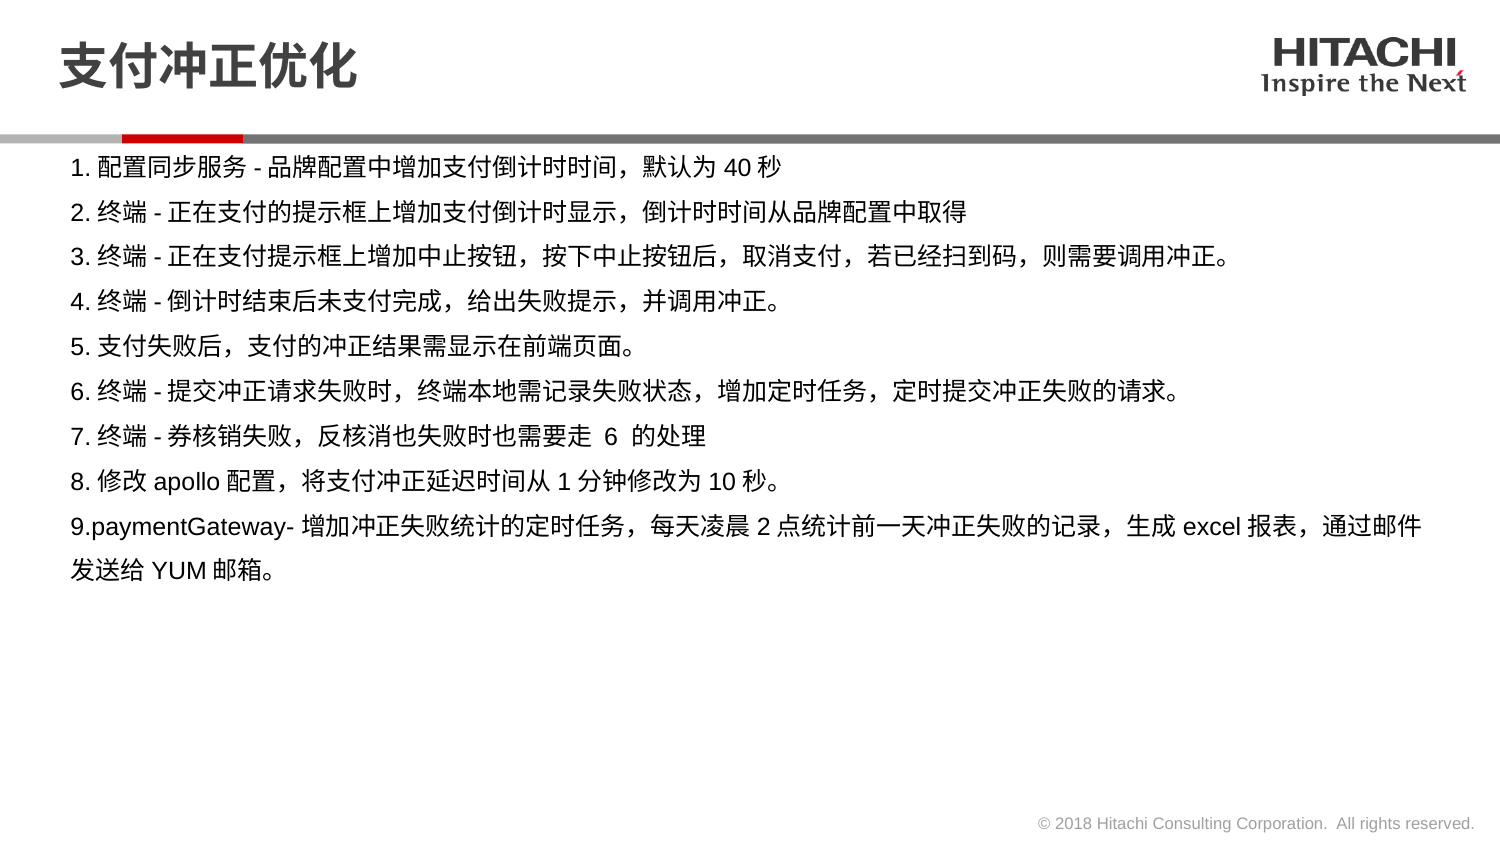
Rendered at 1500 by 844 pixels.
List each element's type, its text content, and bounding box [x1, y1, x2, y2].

text_box 1.配置同步服务-品牌配置中增加支付倒计时时间，默认为40秒 2.终端-正在支付的提示框上增加支付倒计时显示，倒计时时间从品牌配置中取得 3.终端-正在支付提示框上增加中止按钮，按下中止按钮后，取消支付，若已经扫到码，则需要调用冲正。 4.终端-倒计时结束后未支付完成，给出失败提示，并调用冲正。 5.支付失败后，支付的冲正结果需显示在前端页面。 6.终端-提交冲正请求失败时，终端本地需记录失败状态，增加定时任务，定时提交冲正失败的请求。 7.终端-券核销失败，反核消也失败时也需要走 6 的处理 8.修改apollo配置，将支付冲正延迟时间从1分钟修改为10秒。 9.paymentGateway-增加冲正失败统计的定时任务，每天凌晨2点统计前一天冲正失败的记录，生成excel报表，通过邮件发送给YUM邮箱。 [55, 128, 1454, 593]
title 支付冲正优化 [43, 8, 1200, 129]
picture [1261, 37, 1466, 96]
